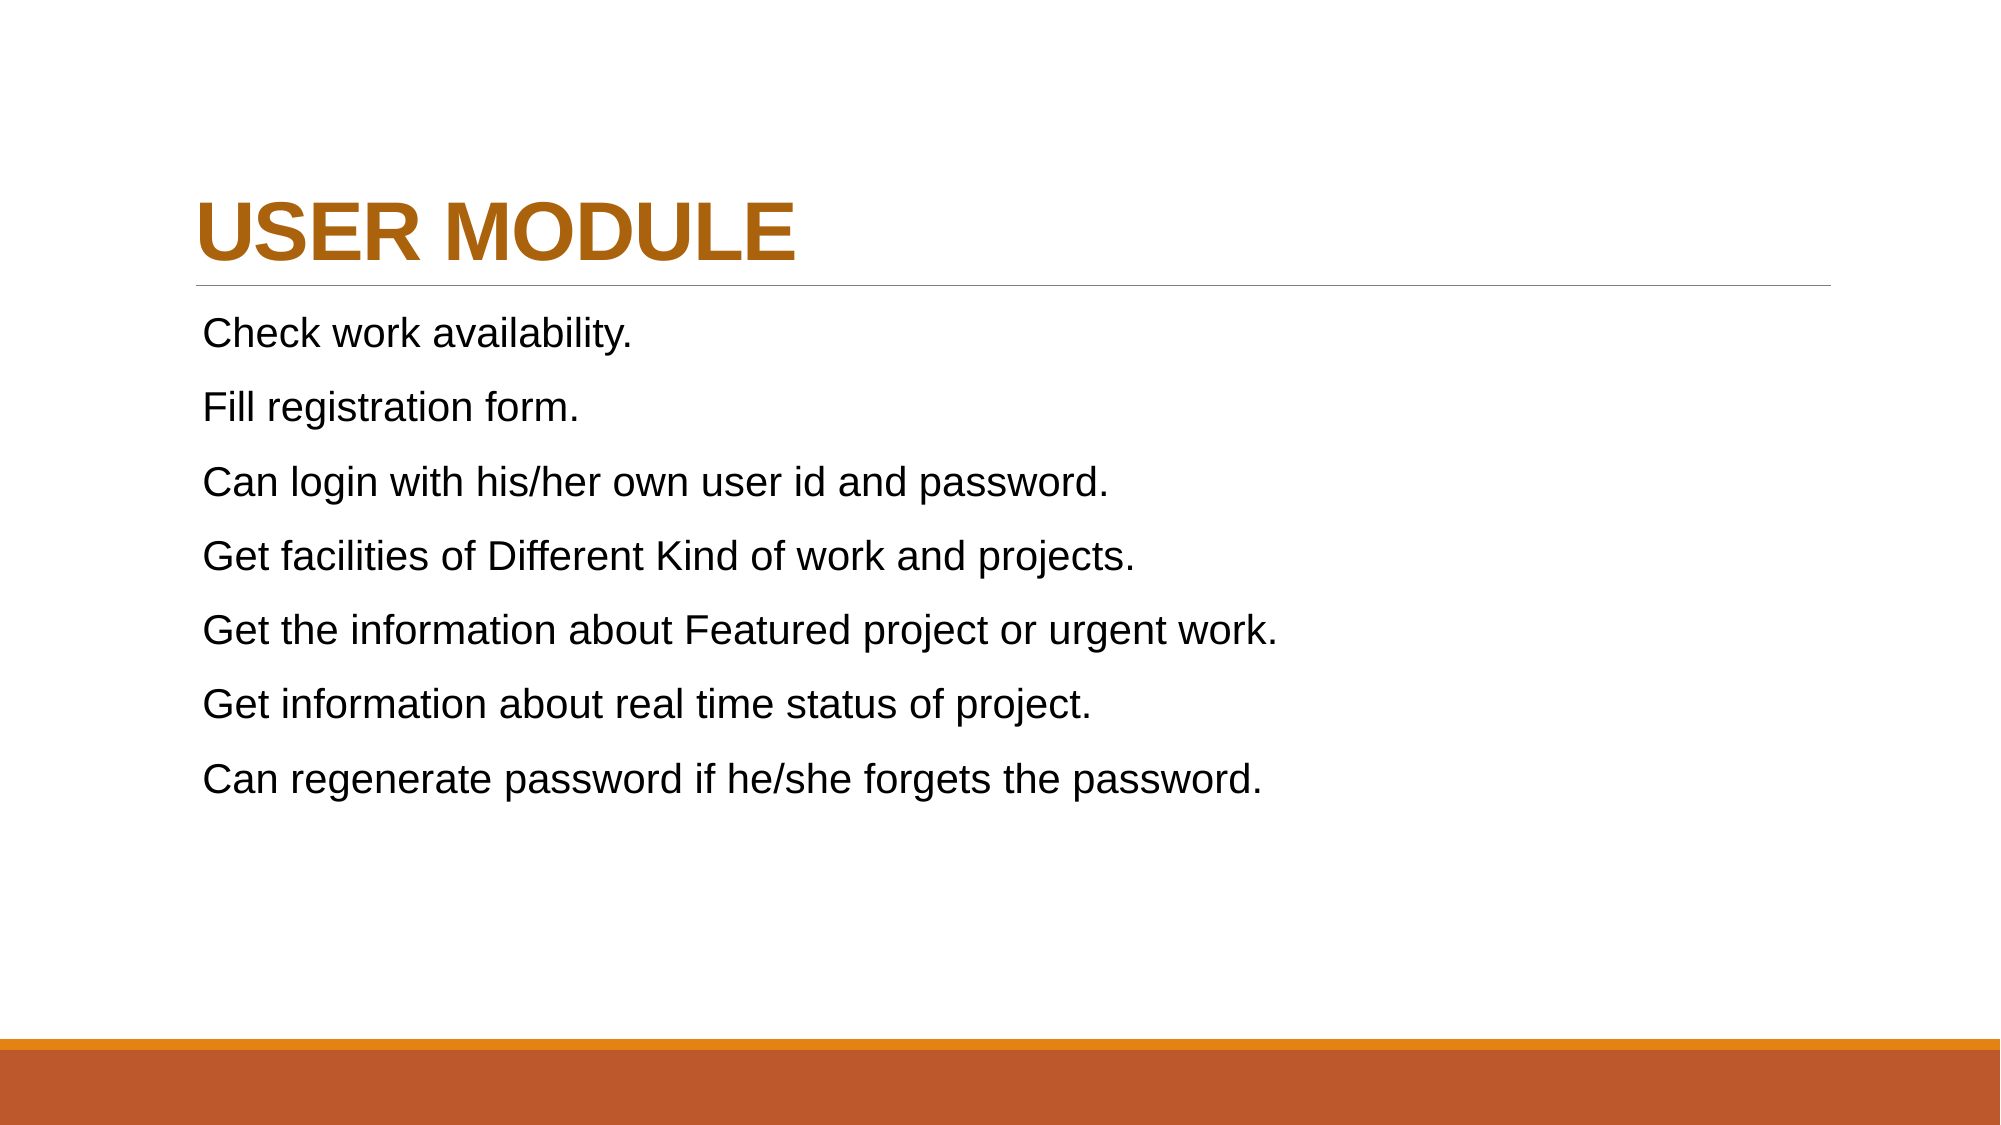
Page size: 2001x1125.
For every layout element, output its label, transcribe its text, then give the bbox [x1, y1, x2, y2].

title USER MODULE [180, 47, 1830, 285]
list Check work availability. Fill registration form. Can login with his/her own user id and password. Get facilities of Different Kind of work and projects. Get the information about Featured project or urgent work. Get information about real time status of project. Can regenerate password if he/she forgets the password. [187, 304, 1813, 945]
